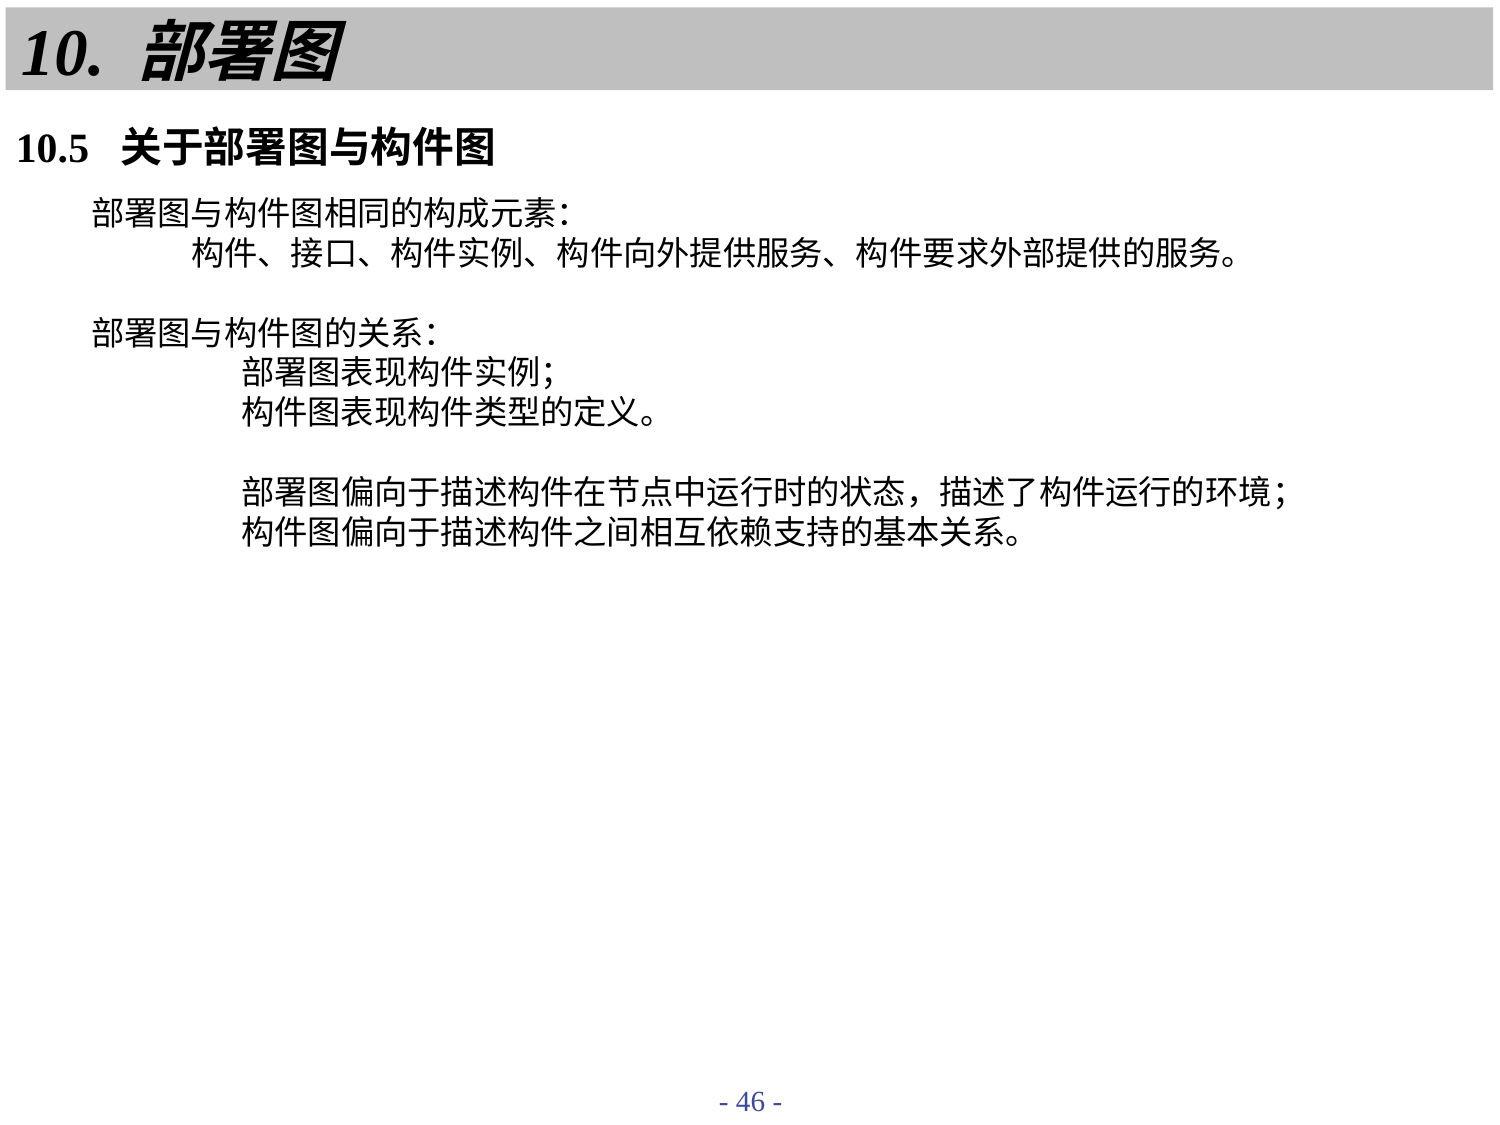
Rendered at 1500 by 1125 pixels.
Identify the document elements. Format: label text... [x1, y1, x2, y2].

text_box 10.5 关于部署图与构件图 [1, 113, 511, 179]
title 10. 部署图 [5, 7, 1494, 91]
text_box 部署图与构件图相同的构成元素： 构件、接口、构件实例、构件向外提供服务、构件要求外部提供的服务。 部署图与构件图的关系： 部署图表现构件实例； 构件图表现构件类型的定义。 部署图偏向于描述构件在节点中运行时的状态，描述了构件运行的环境； 构件图偏向于描述构件之间相互依赖支持的基本关系。 [76, 184, 1365, 616]
